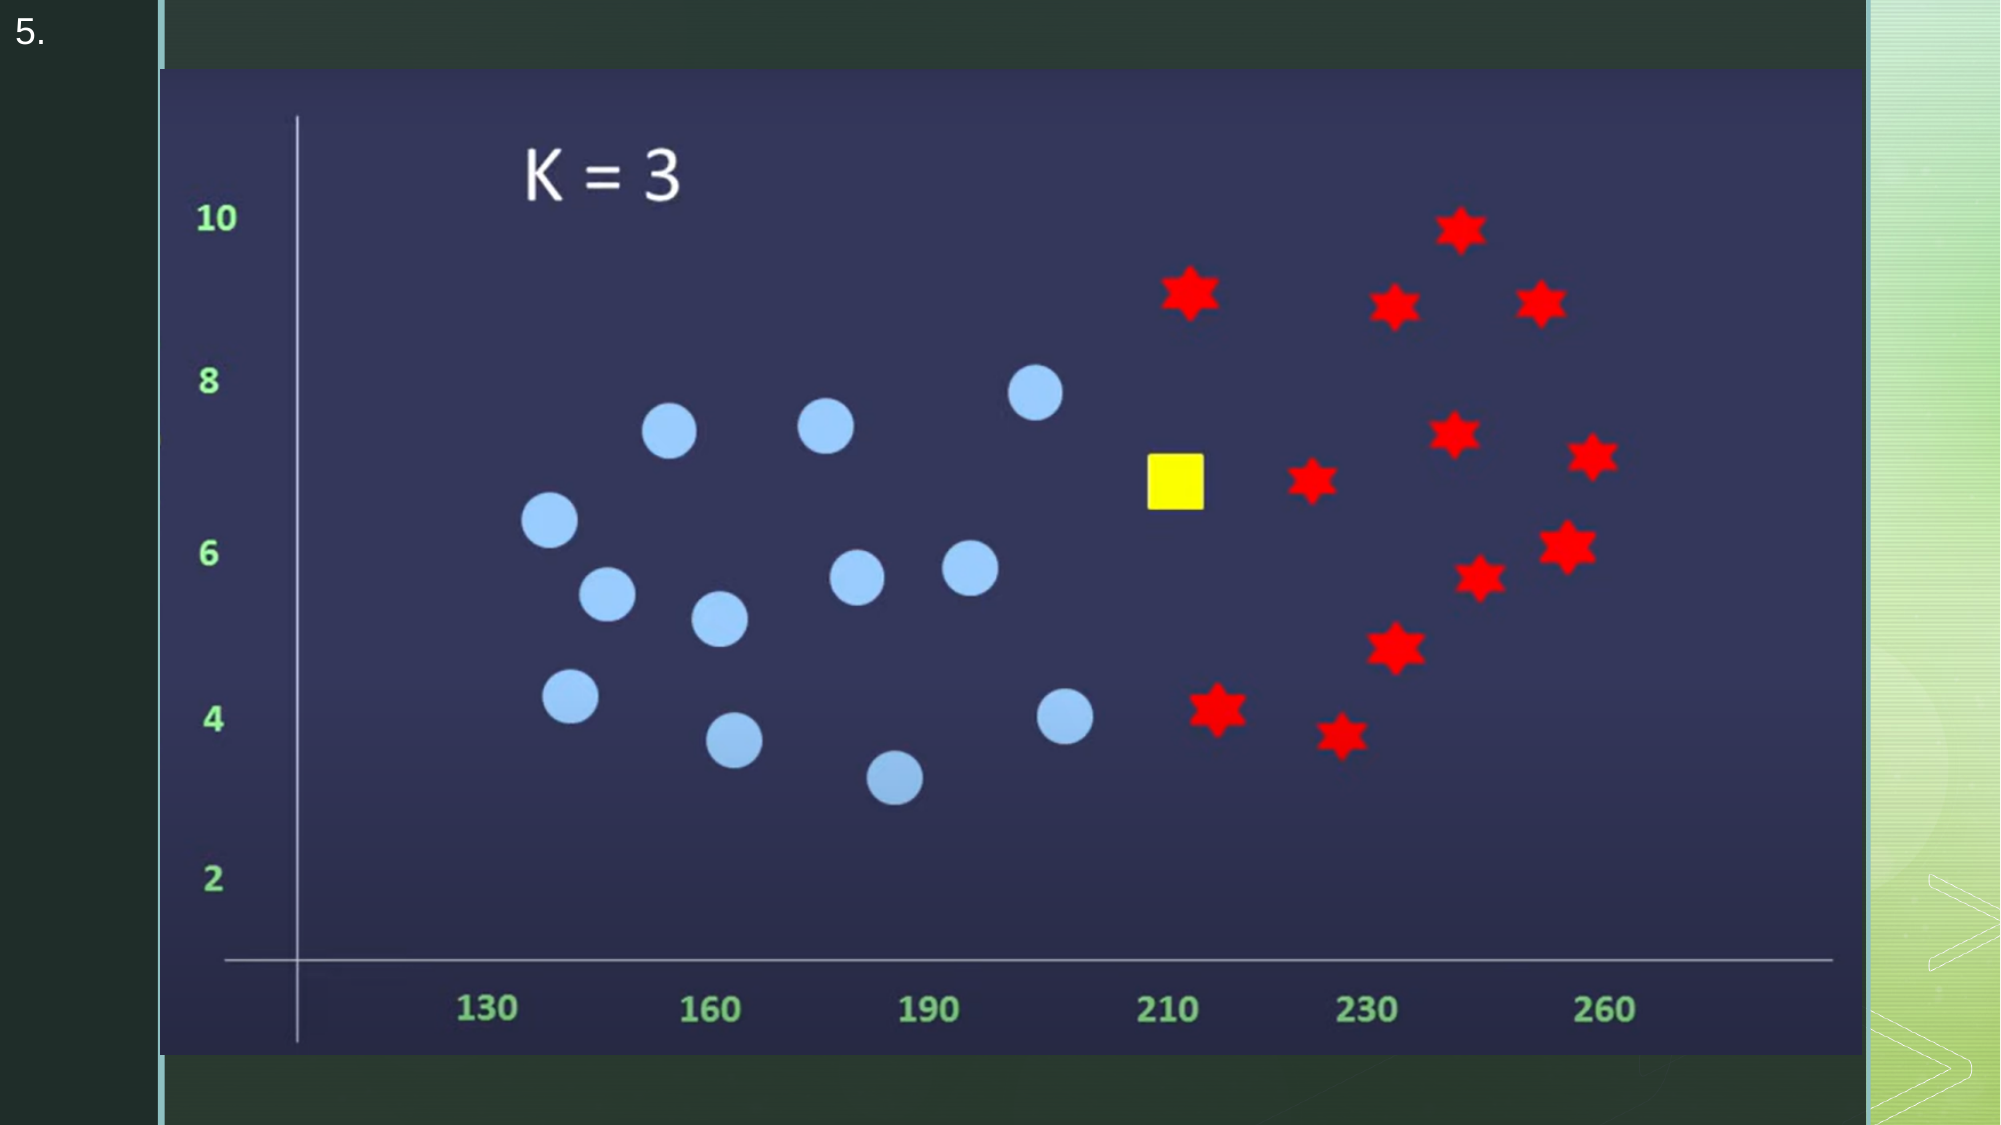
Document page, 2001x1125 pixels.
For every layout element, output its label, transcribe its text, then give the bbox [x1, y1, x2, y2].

picture [160, 69, 1862, 1056]
picture [1871, 0, 2001, 1125]
text_box 5. [0, 0, 62, 60]
